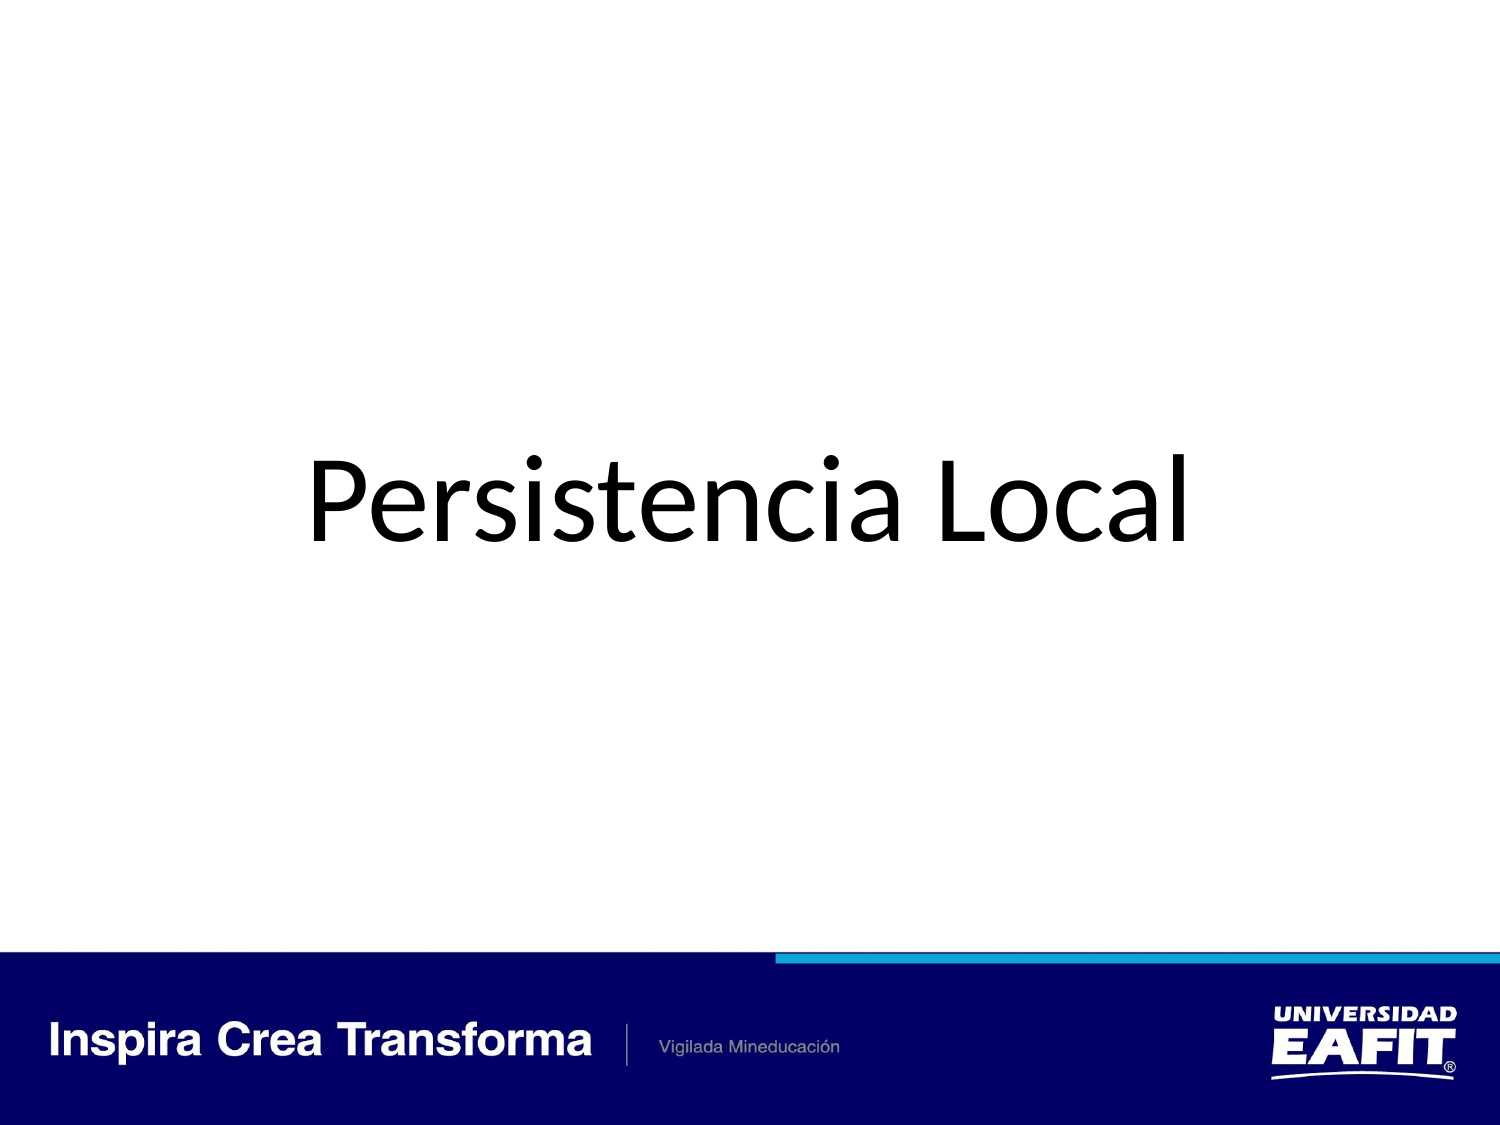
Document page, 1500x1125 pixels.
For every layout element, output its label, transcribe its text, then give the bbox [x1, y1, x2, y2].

picture [0, 0, 1500, 1125]
title Persistencia Local [112, 184, 1388, 576]
